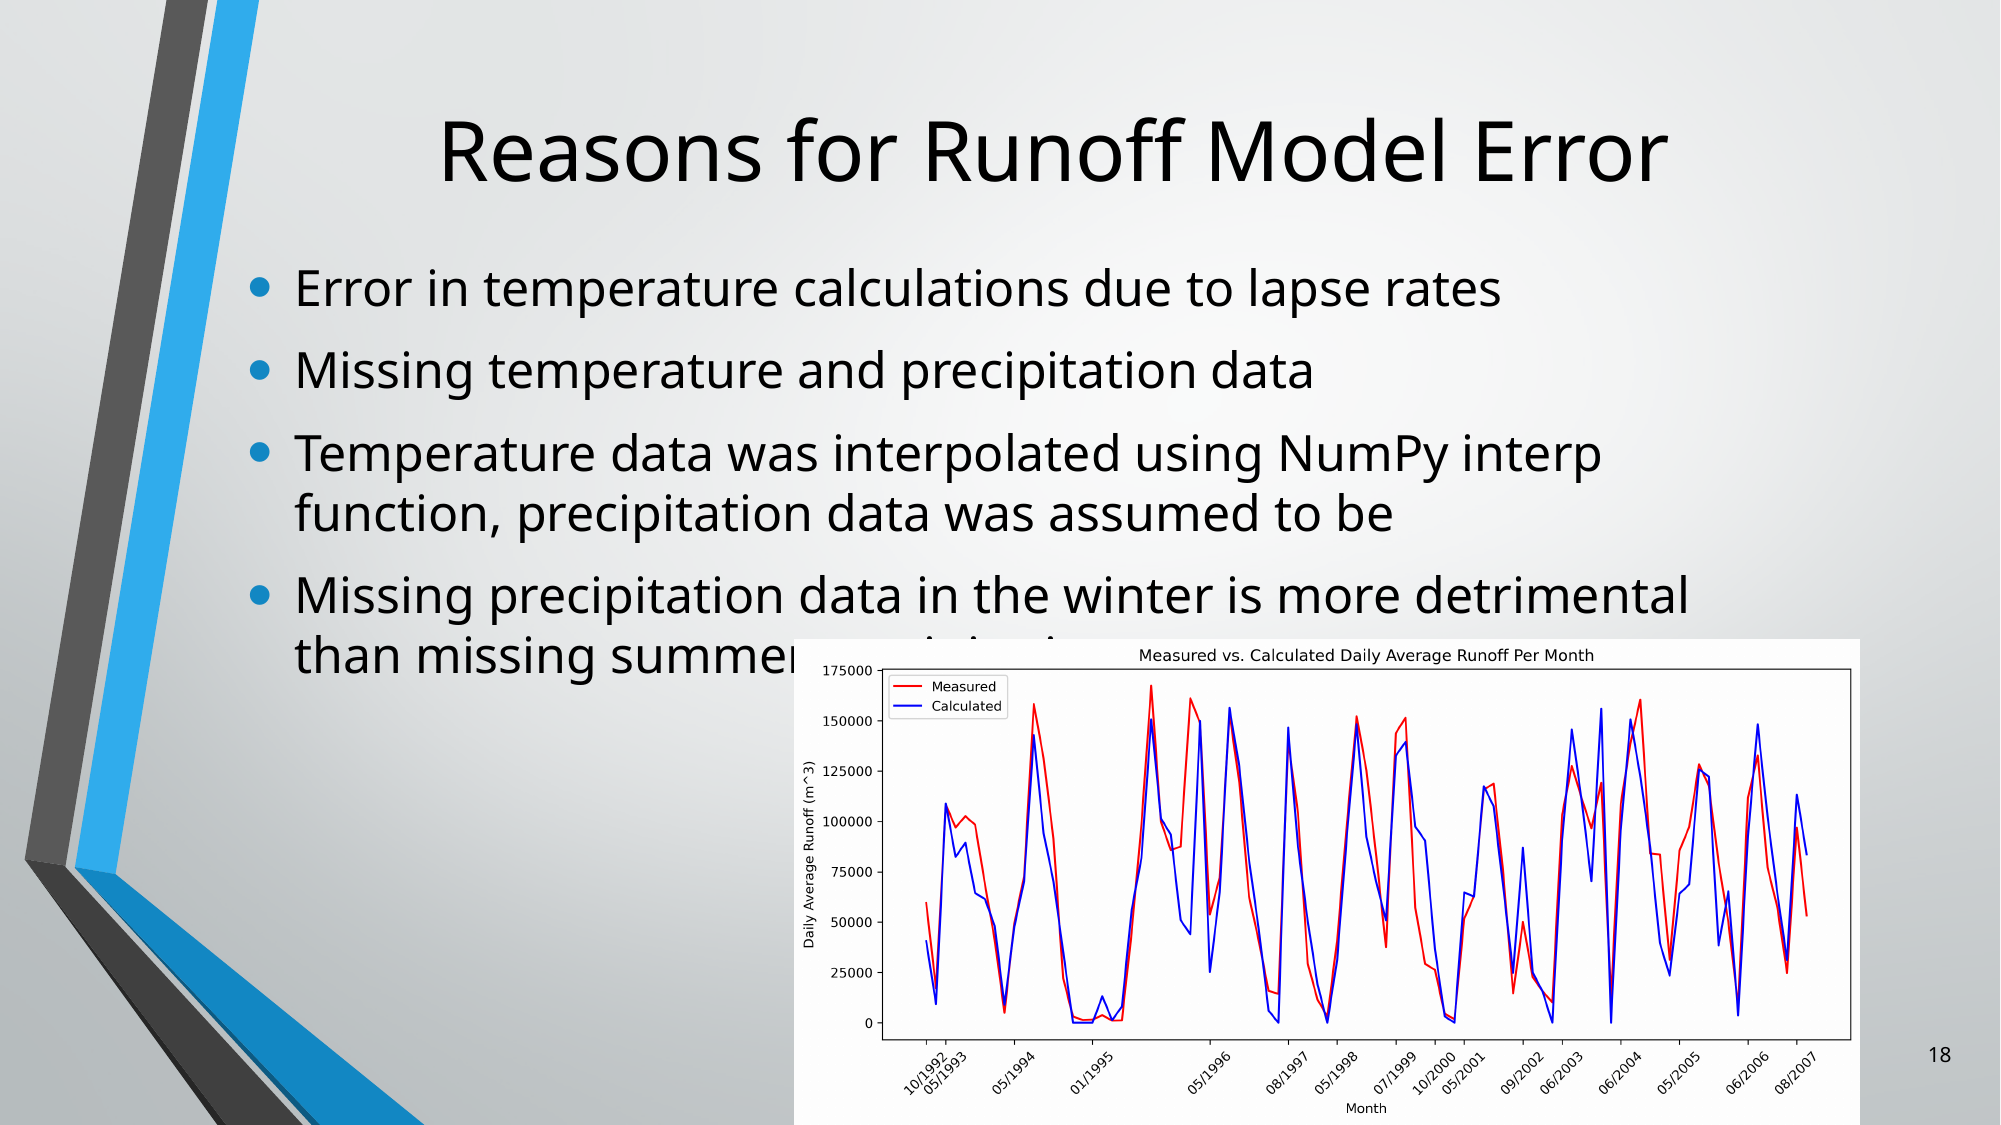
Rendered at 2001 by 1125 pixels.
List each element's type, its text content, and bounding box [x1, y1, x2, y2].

picture [793, 639, 1861, 1125]
slide_number 18 [1876, 1025, 1967, 1086]
title Reasons for Runoff Model Error [232, 4, 1877, 292]
